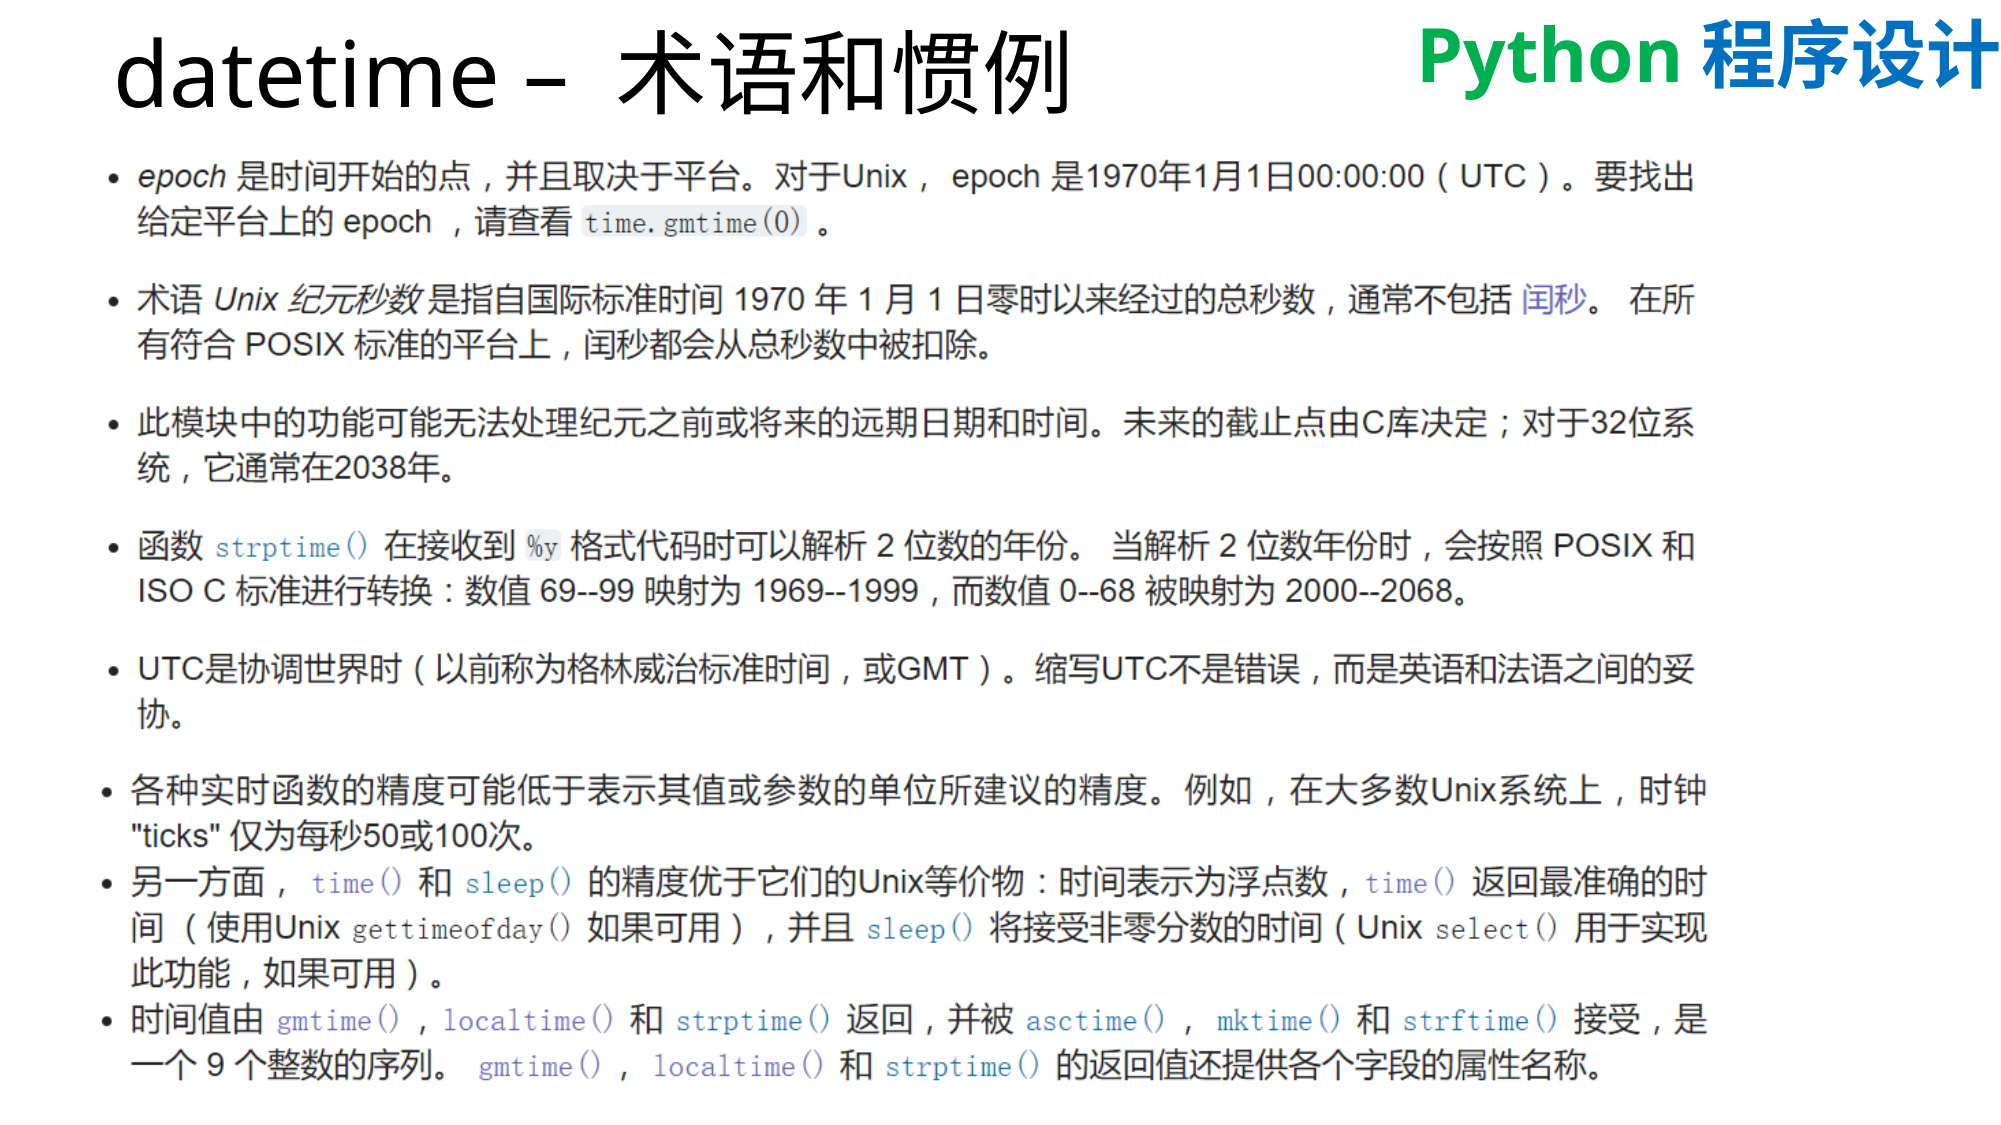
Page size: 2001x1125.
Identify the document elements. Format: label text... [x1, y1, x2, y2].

title datetime – 术语和惯例 [98, 0, 1824, 157]
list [98, 156, 1709, 743]
picture [98, 764, 1734, 1104]
